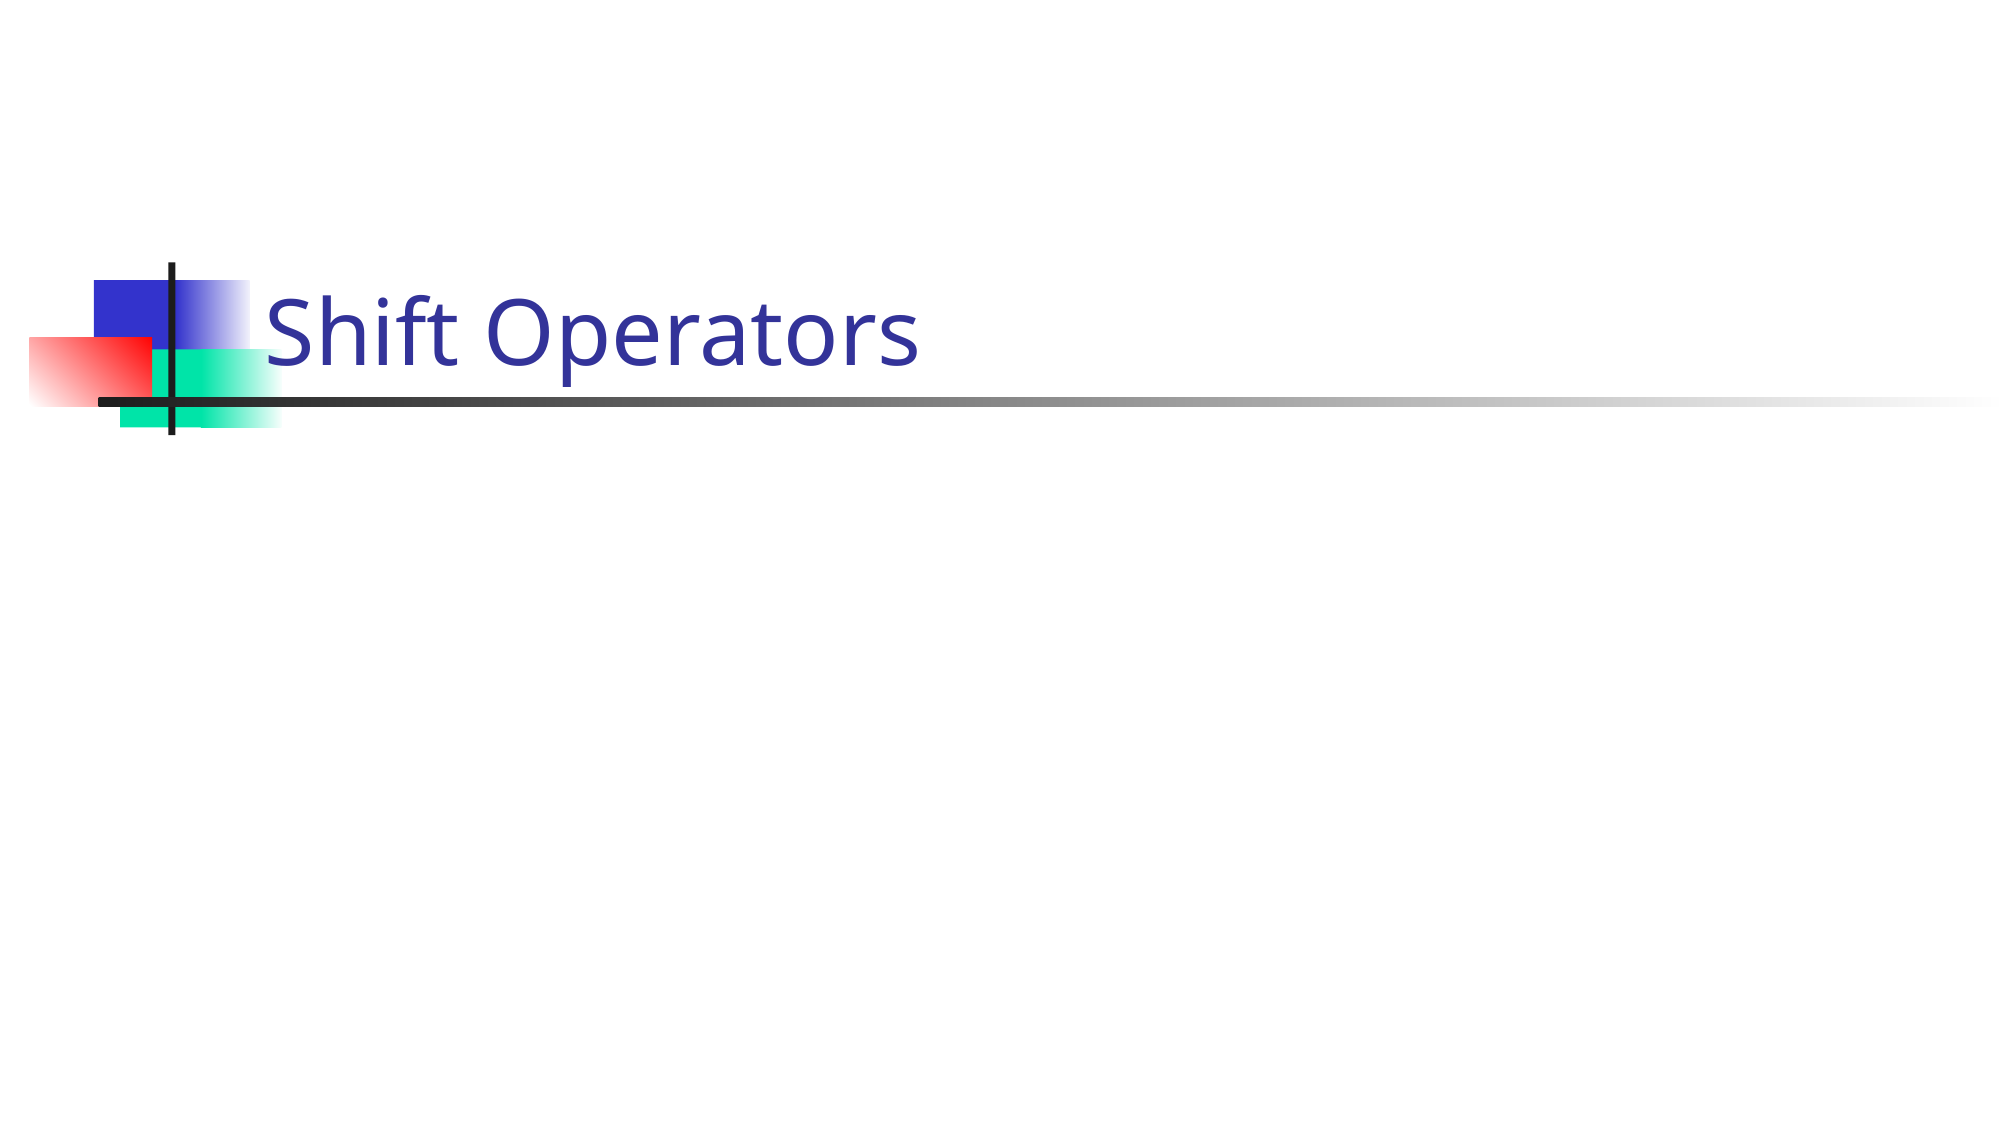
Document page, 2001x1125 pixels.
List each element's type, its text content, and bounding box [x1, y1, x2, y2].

title Shift Operators [249, 0, 1751, 392]
